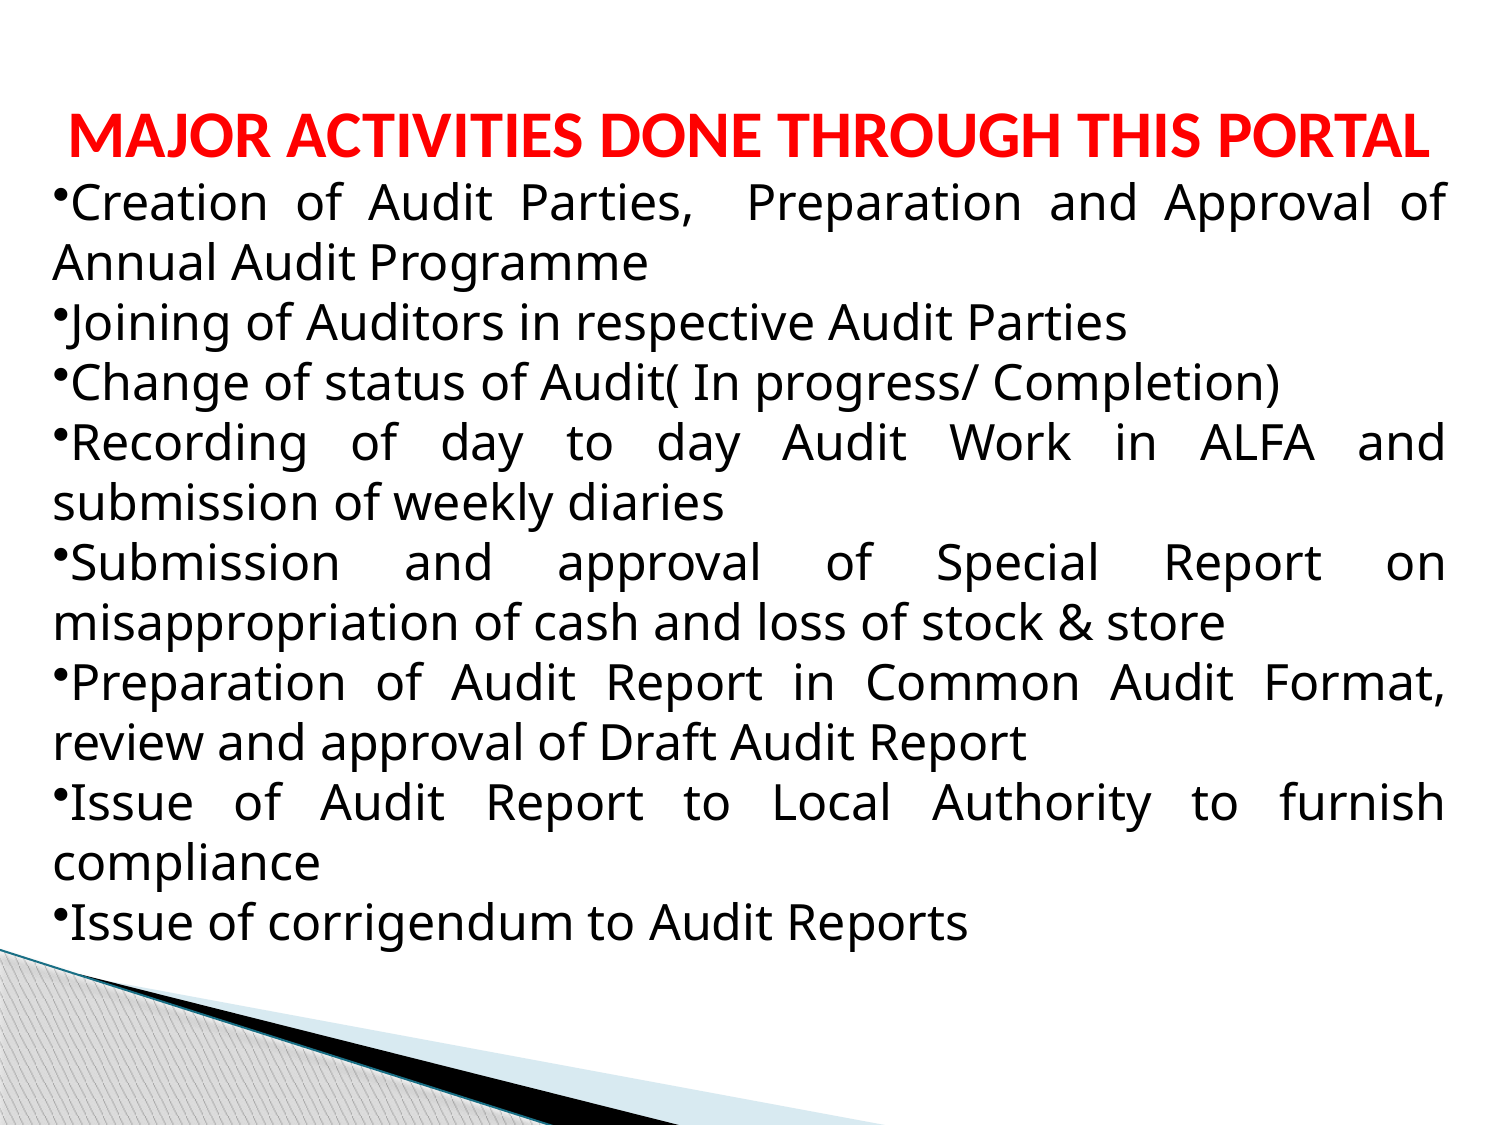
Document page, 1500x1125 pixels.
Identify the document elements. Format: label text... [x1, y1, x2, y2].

text_box MAJOR ACTIVITIES DONE THROUGH THIS PORTAL Creation of Audit Parties, Preparation and Approval of Annual Audit Programme Joining of Auditors in respective Audit Parties Change of status of Audit( In progress/ Completion) Recording of day to day Audit Work in ALFA and submission of weekly diaries Submission and approval of Special Report on misappropriation of cash and loss of stock & store Preparation of Audit Report in Common Audit Format, review and approval of Draft Audit Report Issue of Audit Report to Local Authority to furnish compliance Issue of corrigendum to Audit Reports [37, 83, 1463, 958]
